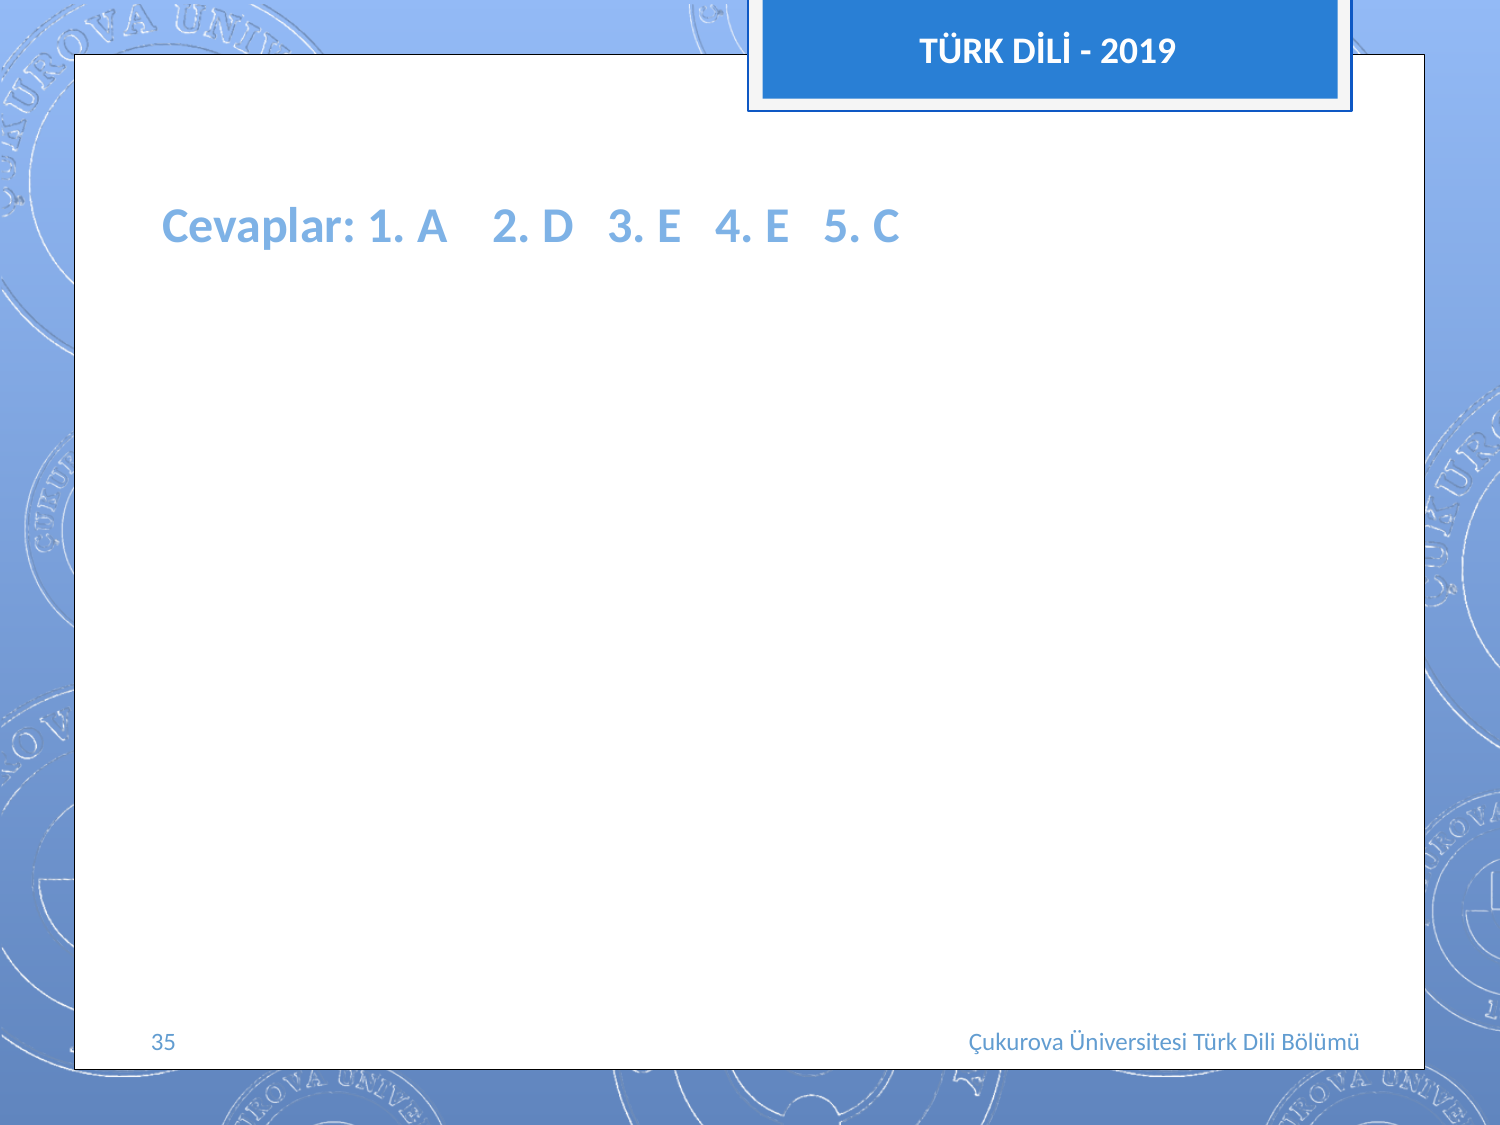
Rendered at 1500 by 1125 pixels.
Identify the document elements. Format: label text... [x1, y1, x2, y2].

slide_number TÜRK DİLİ - 2019 [761, 18, 1334, 79]
footer Çukurova Üniversitesi Türk Dili Bölümü [355, 1010, 1376, 1071]
slide_number 35 [135, 1010, 355, 1071]
list Cevaplar: 1. A 2. D 3. E 4. E 5. C [135, 184, 1376, 1010]
